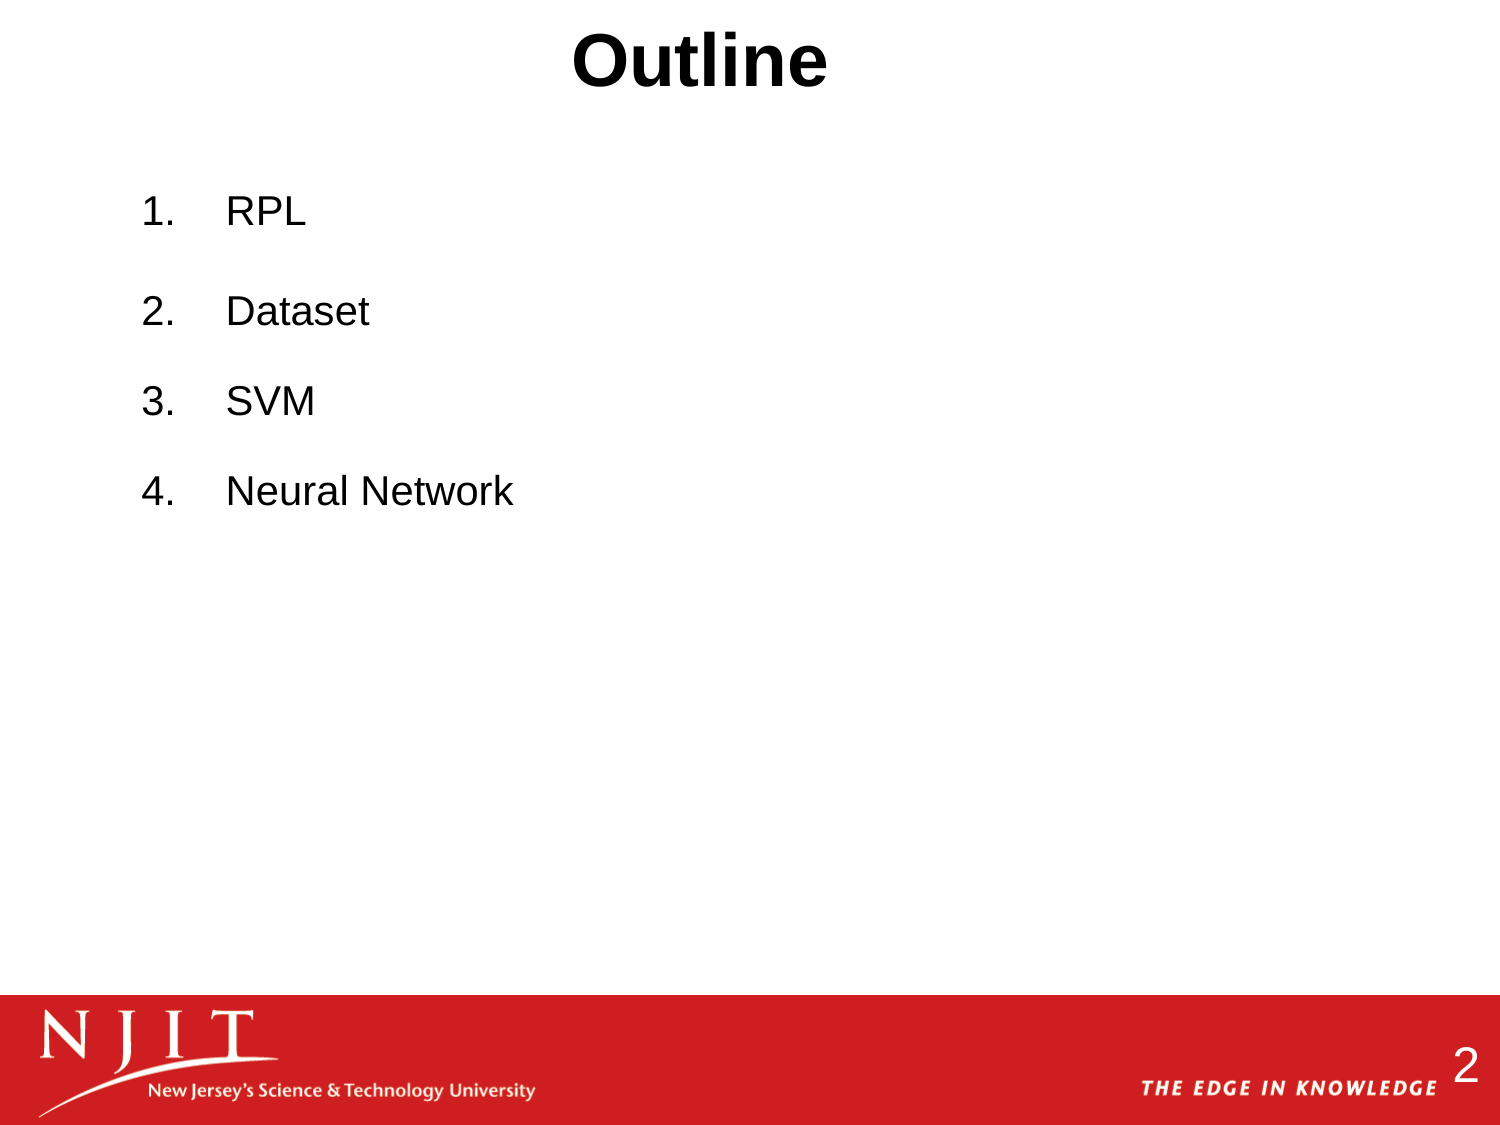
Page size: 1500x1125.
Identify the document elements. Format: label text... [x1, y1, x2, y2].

text_box Outline [50, 4, 1350, 157]
text_box RPL Dataset SVM Neural Network [126, 176, 702, 571]
text_box 2 [1437, 1024, 1488, 1100]
text_box [187, 0, 1250, 115]
picture [0, 995, 1500, 1125]
